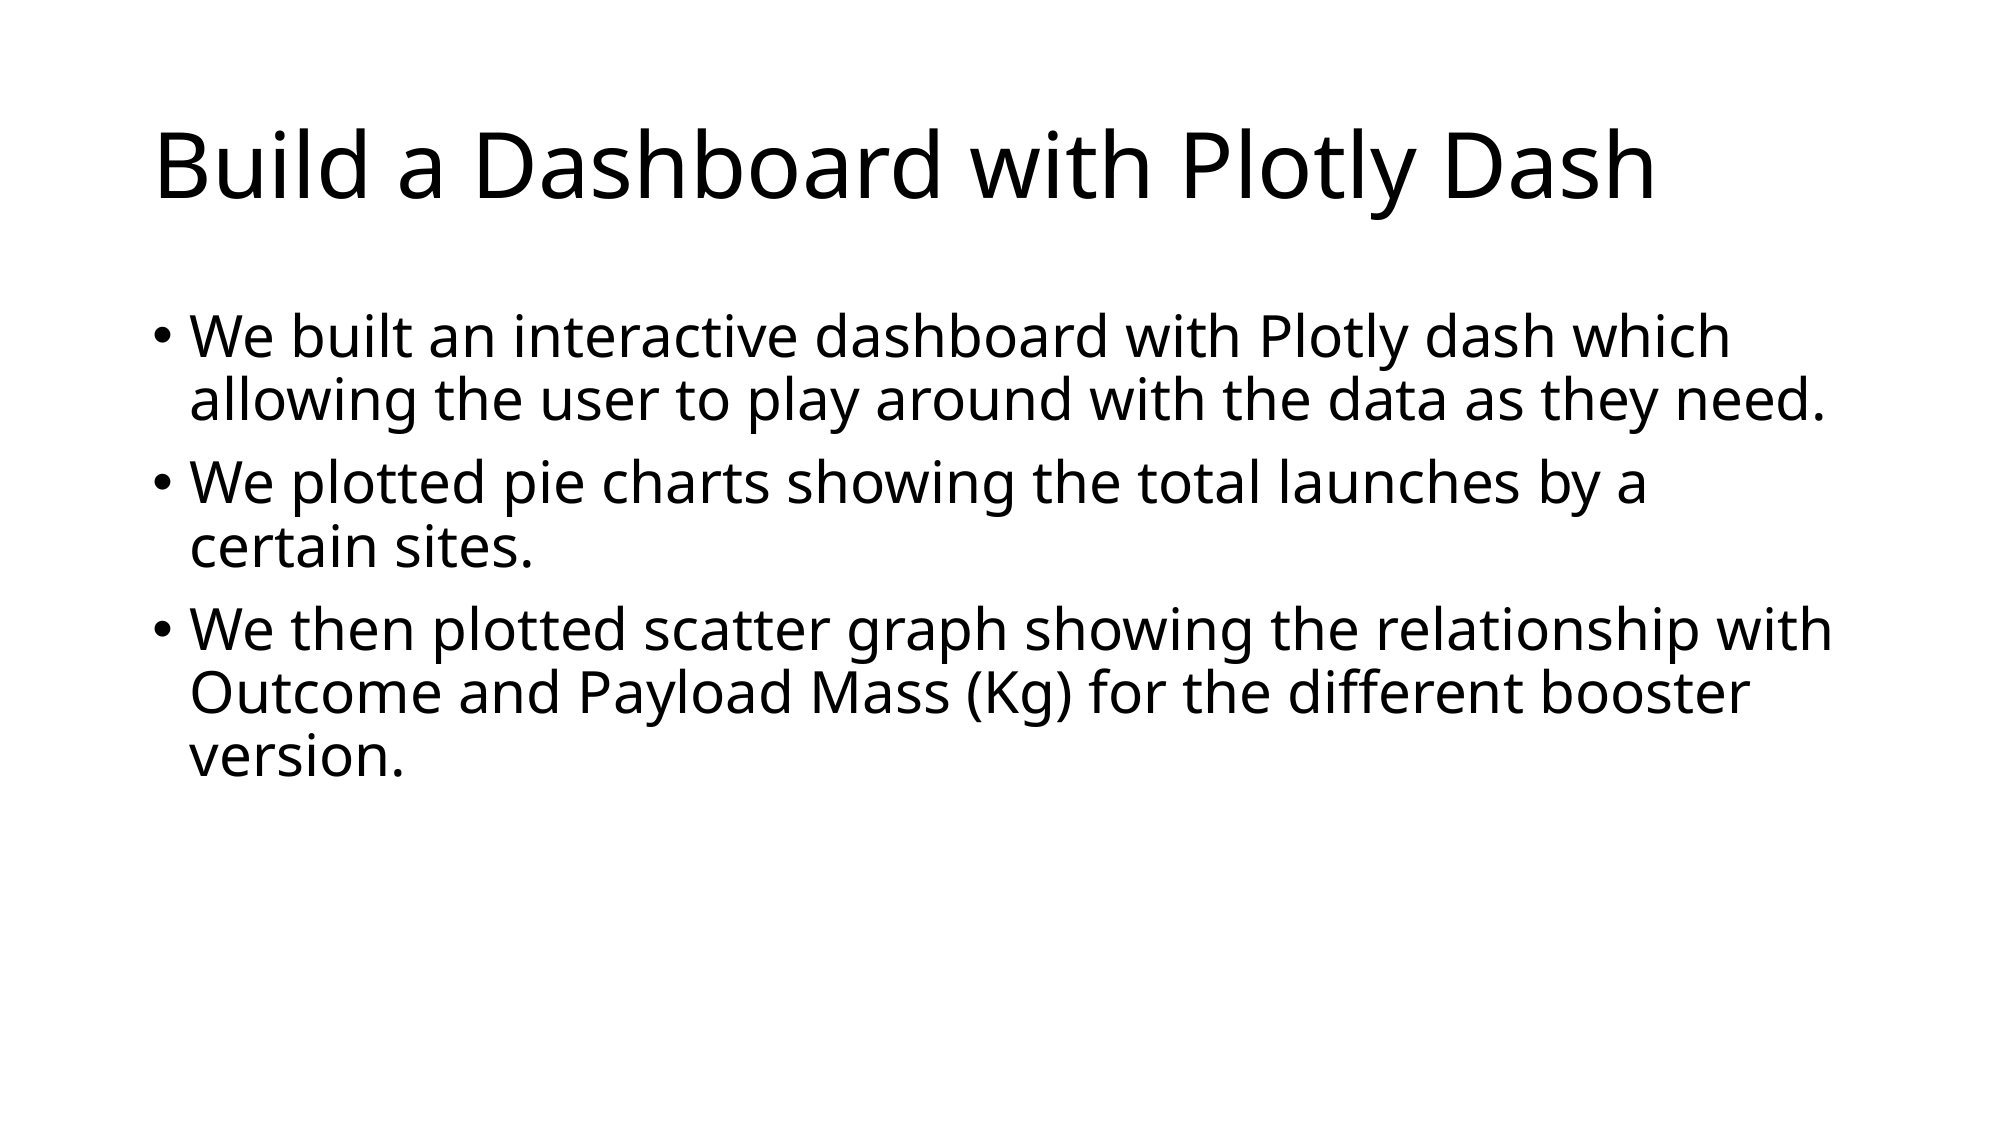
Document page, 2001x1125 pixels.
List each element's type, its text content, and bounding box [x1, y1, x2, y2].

list We built an interactive dashboard with Plotly dash which allowing the user to play around with the data as they need. We plotted pie charts showing the total launches by a certain sites. We then plotted scatter graph showing the relationship with Outcome and Payload Mass (Kg) for the different booster version. [137, 299, 1863, 1014]
title Build a Dashboard with Plotly Dash [137, 59, 1863, 278]
